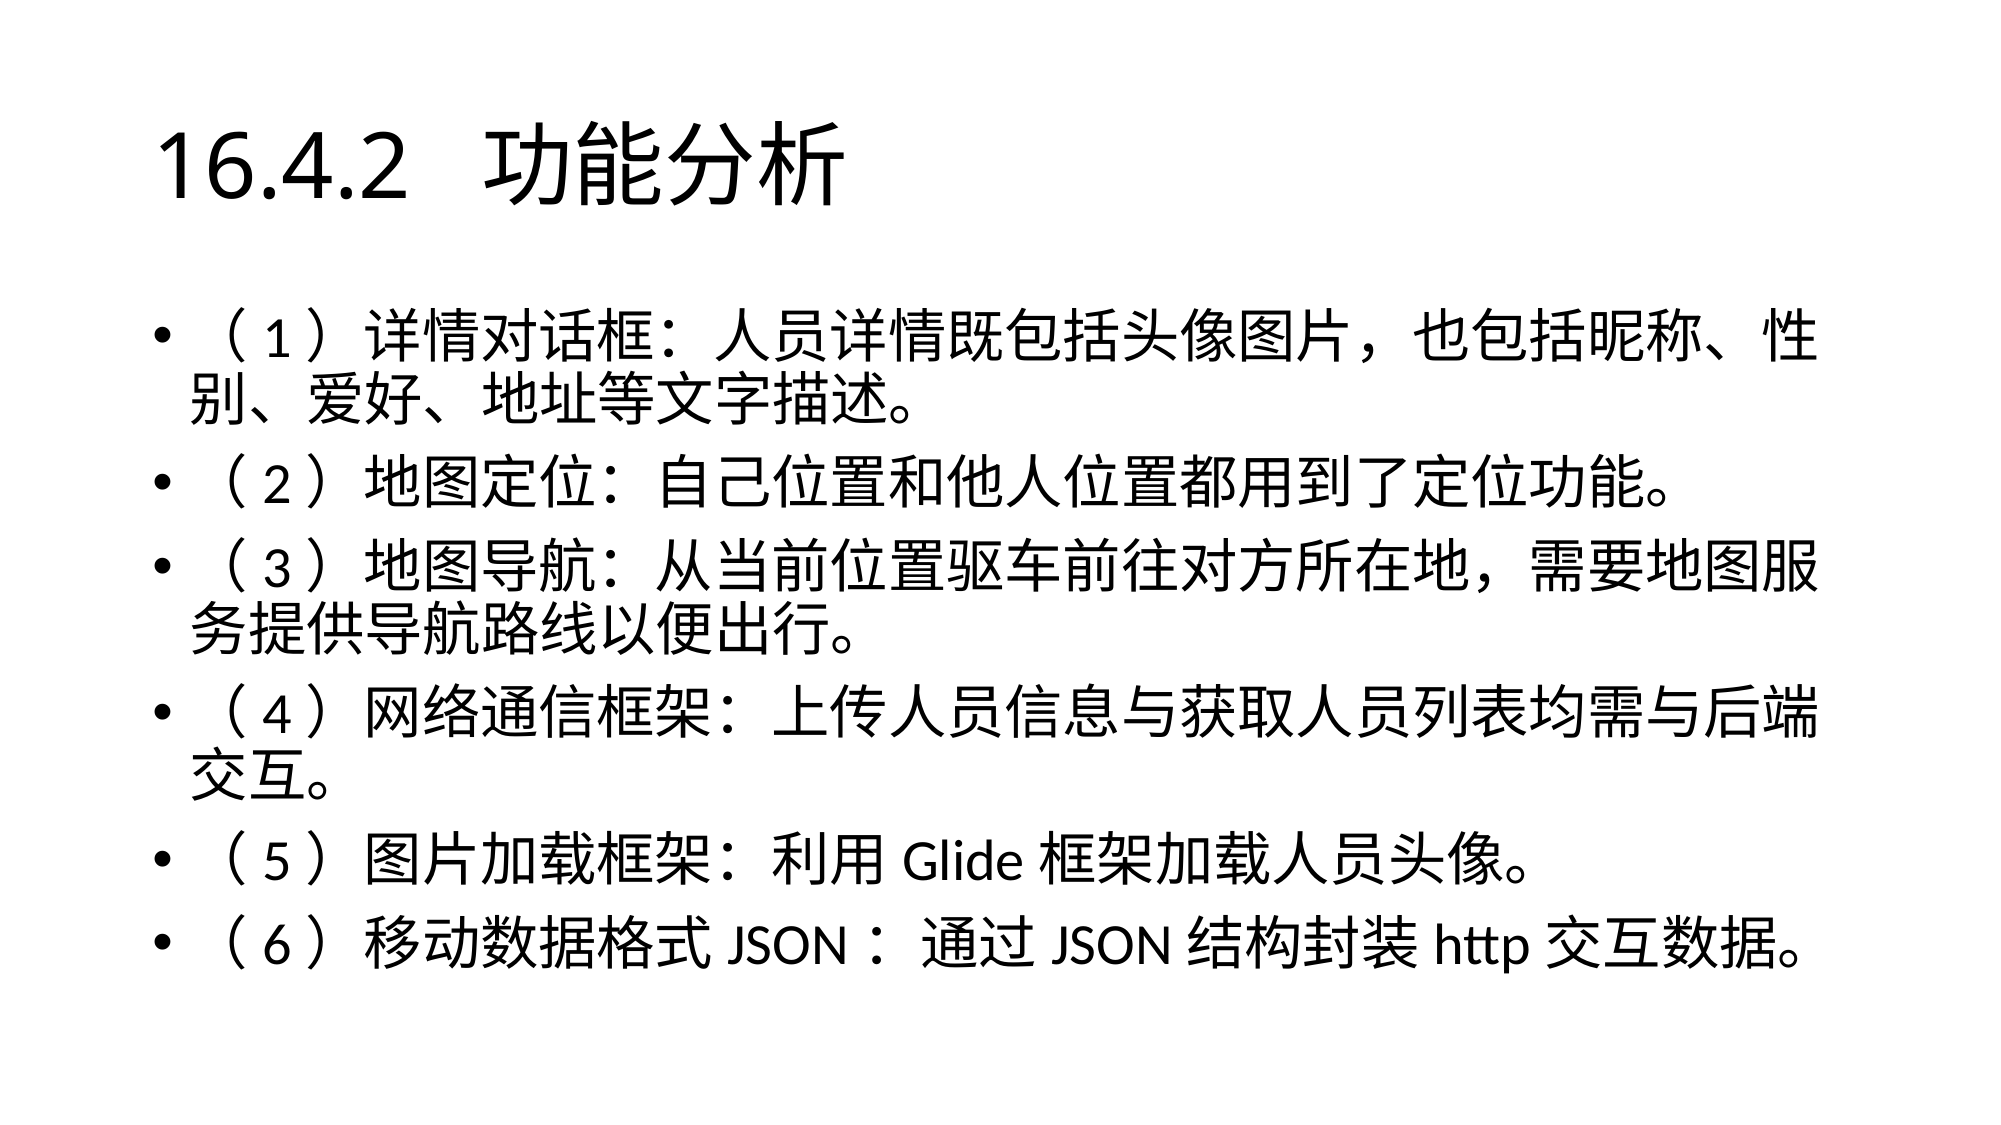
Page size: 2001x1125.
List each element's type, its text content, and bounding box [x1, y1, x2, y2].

list （1）详情对话框：人员详情既包括头像图片，也包括昵称、性别、爱好、地址等文字描述。 （2）地图定位：自己位置和他人位置都用到了定位功能。 （3）地图导航：从当前位置驱车前往对方所在地，需要地图服务提供导航路线以便出行。 （4）网络通信框架：上传人员信息与获取人员列表均需与后端交互。 （5）图片加载框架：利用Glide框架加载人员头像。 （6）移动数据格式JSON：通过JSON结构封装http交互数据。 [137, 299, 1863, 1014]
title 16.4.2 功能分析 [137, 59, 1863, 278]
